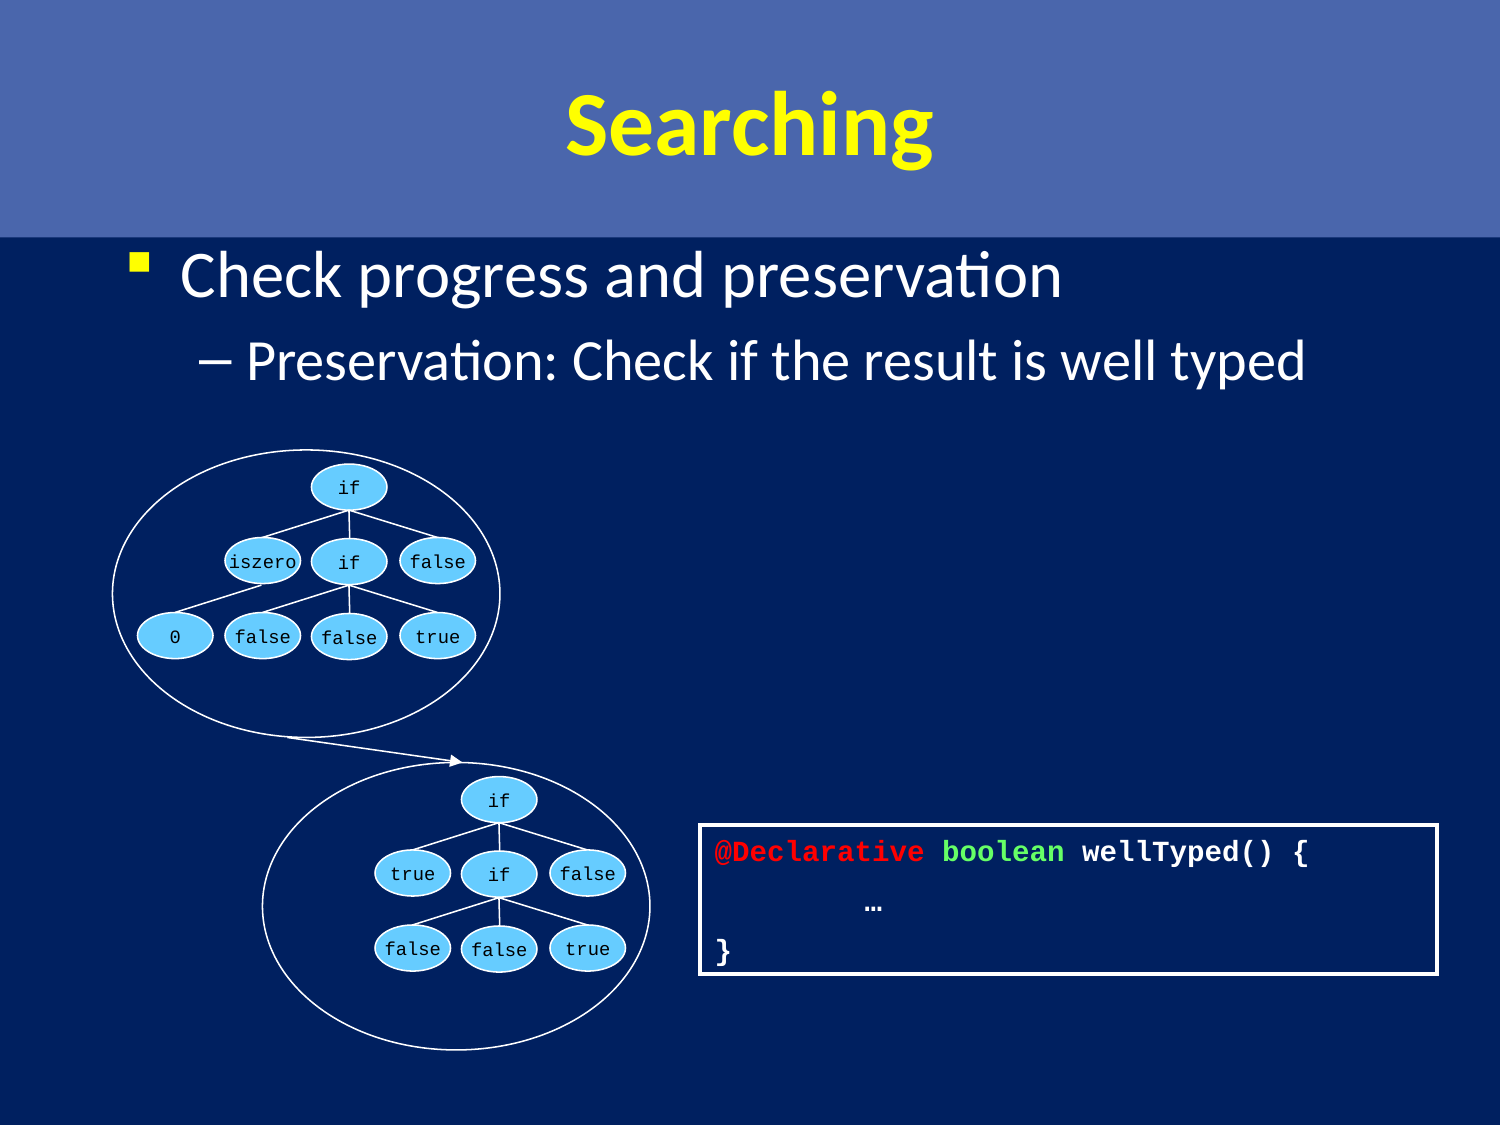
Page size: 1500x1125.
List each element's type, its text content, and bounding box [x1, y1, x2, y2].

text_box false [375, 925, 451, 972]
text_box false [311, 613, 387, 660]
text_box true [549, 924, 626, 972]
text_box true [375, 849, 451, 897]
list Check progress and preservation Preservation: Check if the result is well typed [109, 223, 1471, 598]
text_box false [549, 849, 626, 897]
text_box @Declarative boolean wellTyped() { … } [699, 824, 1438, 975]
text_box if [461, 776, 537, 823]
title Searching [0, 0, 1500, 238]
text_box if [461, 851, 537, 898]
text_box true [399, 612, 476, 659]
text_box false [461, 925, 537, 973]
text_box 0 [137, 612, 214, 659]
text_box [287, 737, 463, 767]
text_box [112, 449, 500, 738]
text_box false [225, 612, 301, 659]
text_box [262, 762, 650, 1050]
